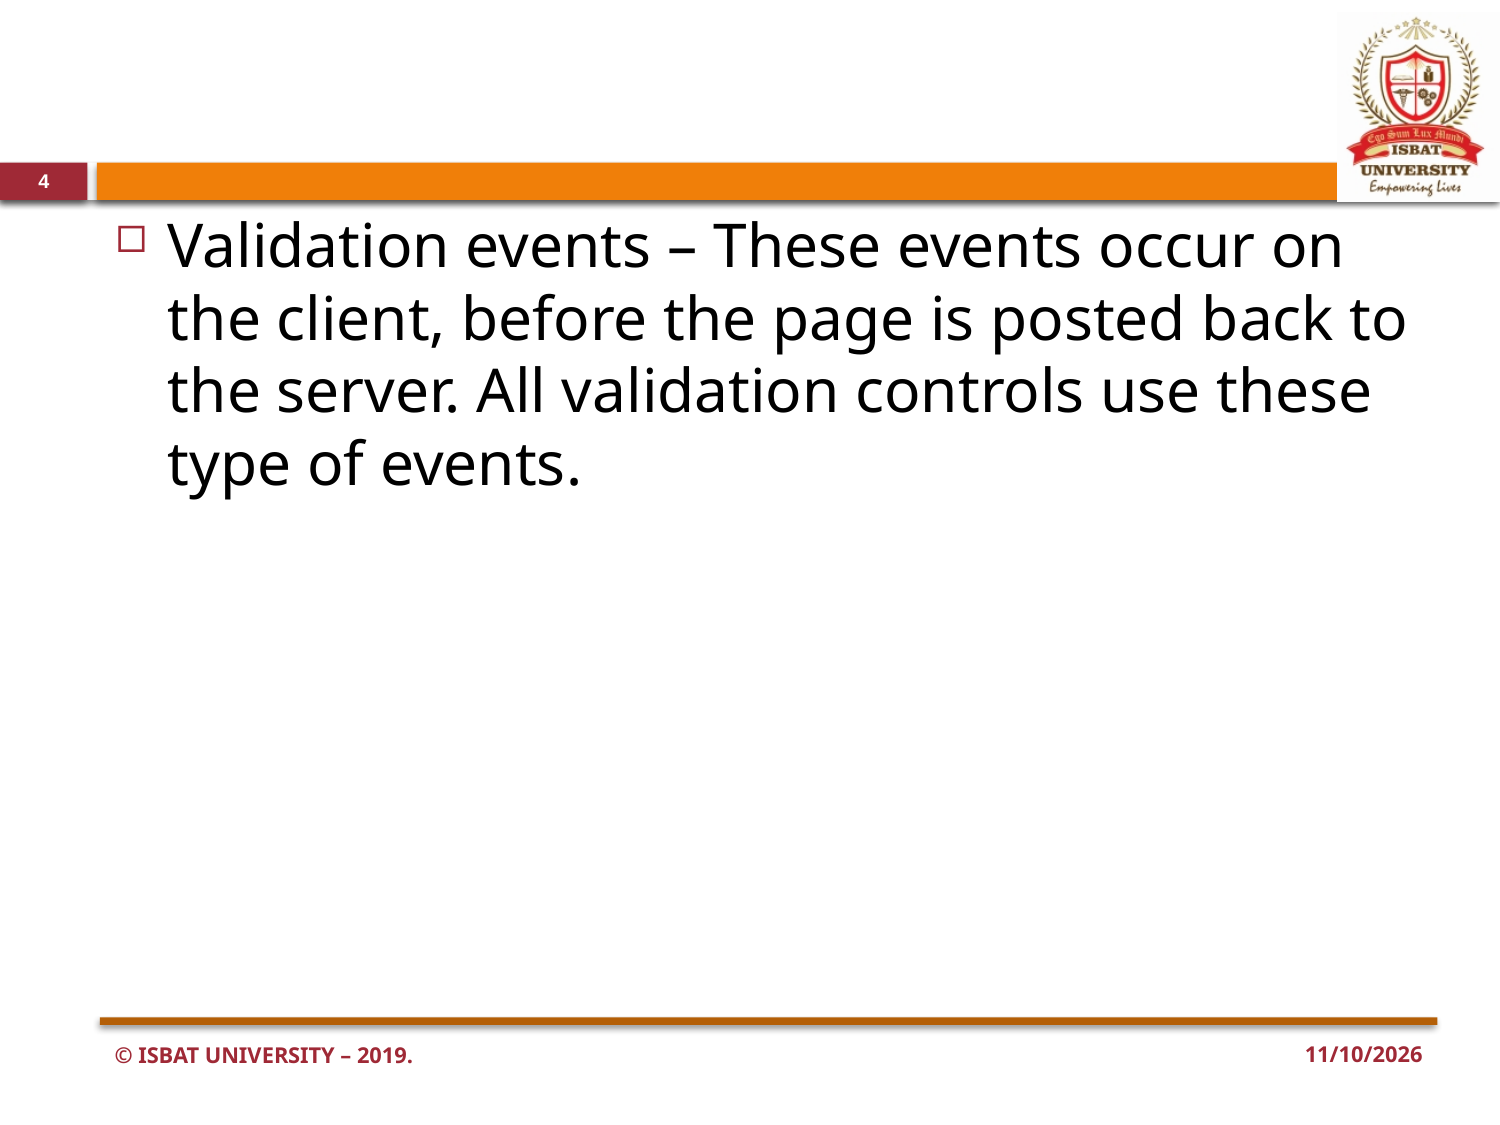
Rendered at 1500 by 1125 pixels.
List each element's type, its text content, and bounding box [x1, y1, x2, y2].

picture [1337, 12, 1500, 202]
slide_number 4 [0, 161, 88, 200]
list Validation events – These events occur on the client, before the page is posted back to the server. All validation controls use these type of events. [100, 200, 1438, 1000]
